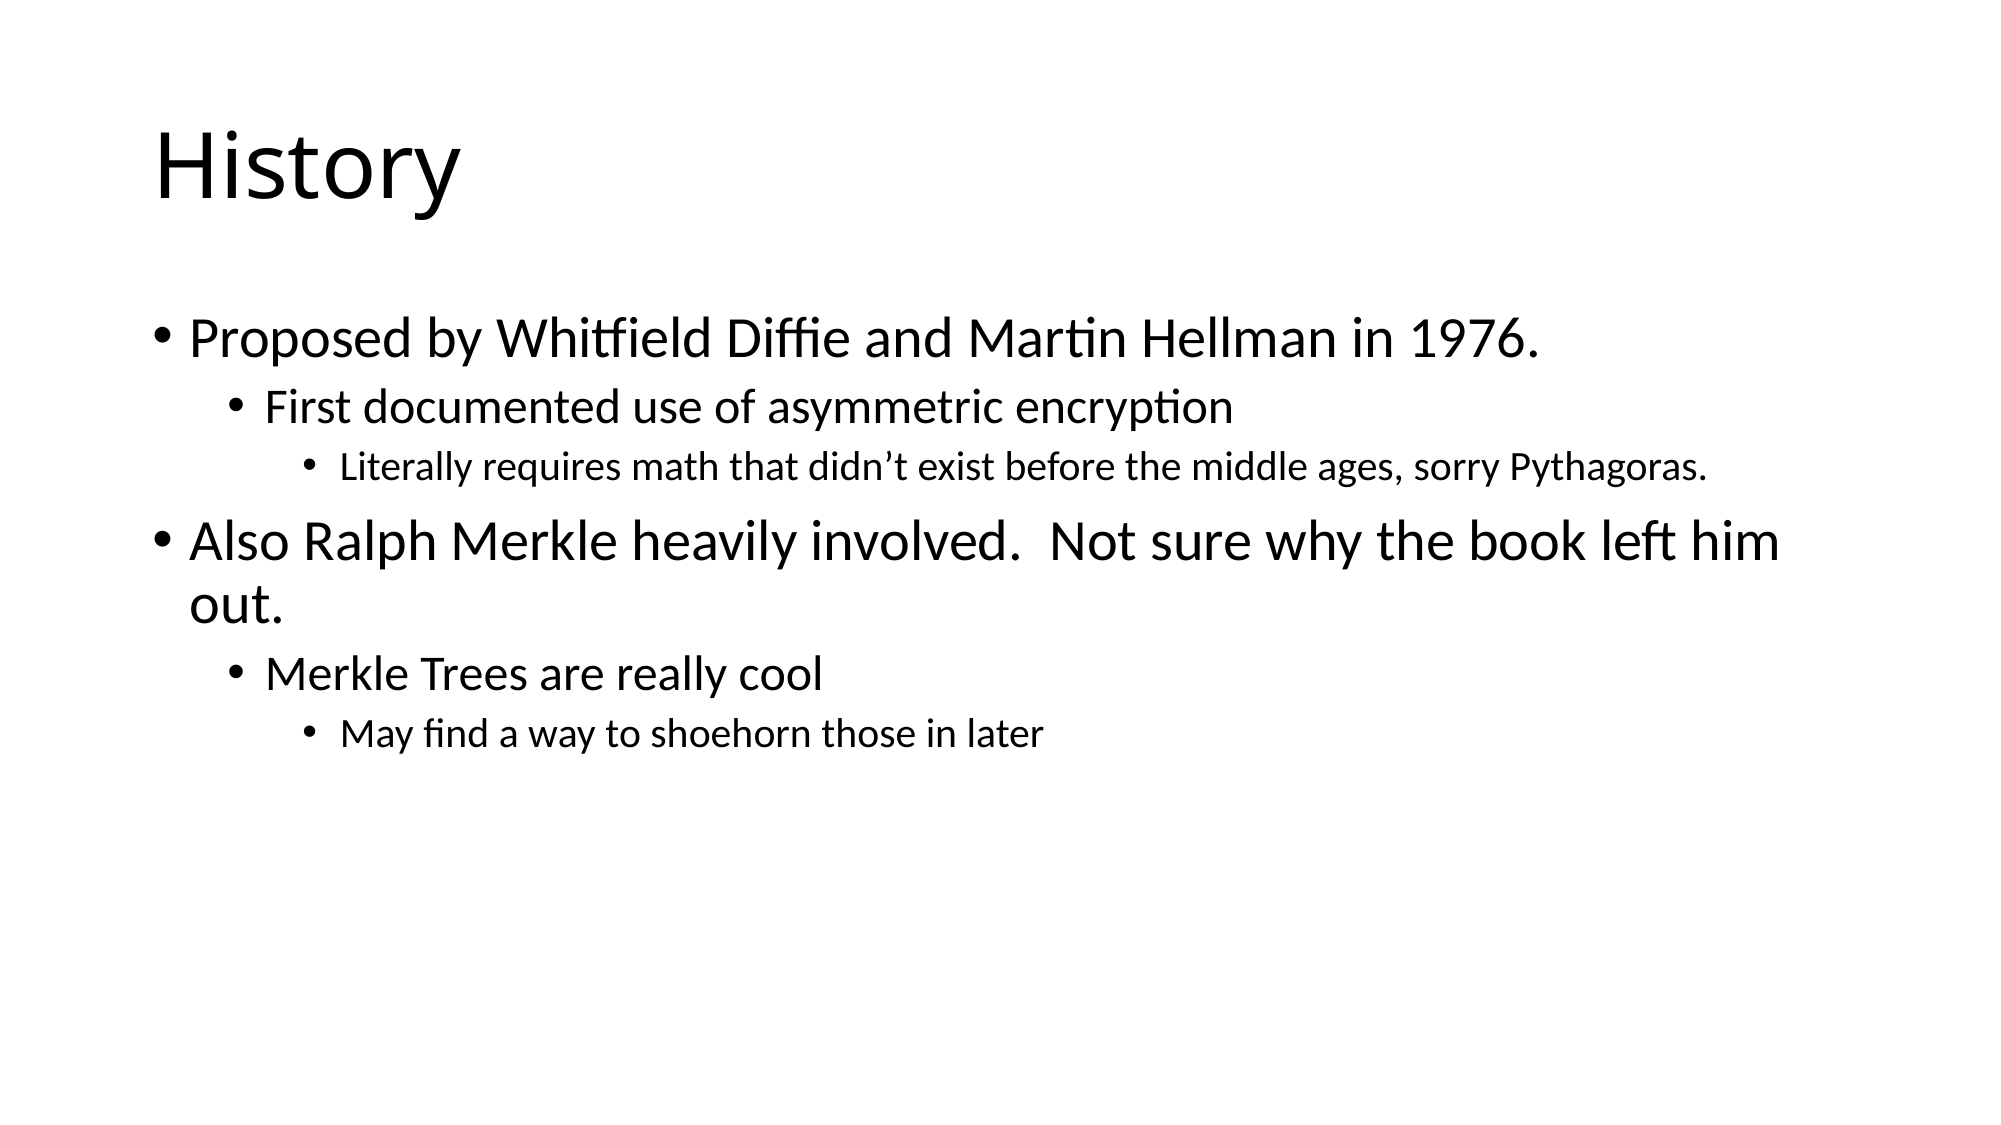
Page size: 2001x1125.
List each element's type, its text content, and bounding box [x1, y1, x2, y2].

list Proposed by Whitfield Diffie and Martin Hellman in 1976. First documented use of asymmetric encryption Literally requires math that didn’t exist before the middle ages, sorry Pythagoras. Also Ralph Merkle heavily involved. Not sure why the book left him out. Merkle Trees are really cool May find a way to shoehorn those in later [137, 299, 1863, 1014]
title History [137, 59, 1863, 278]
